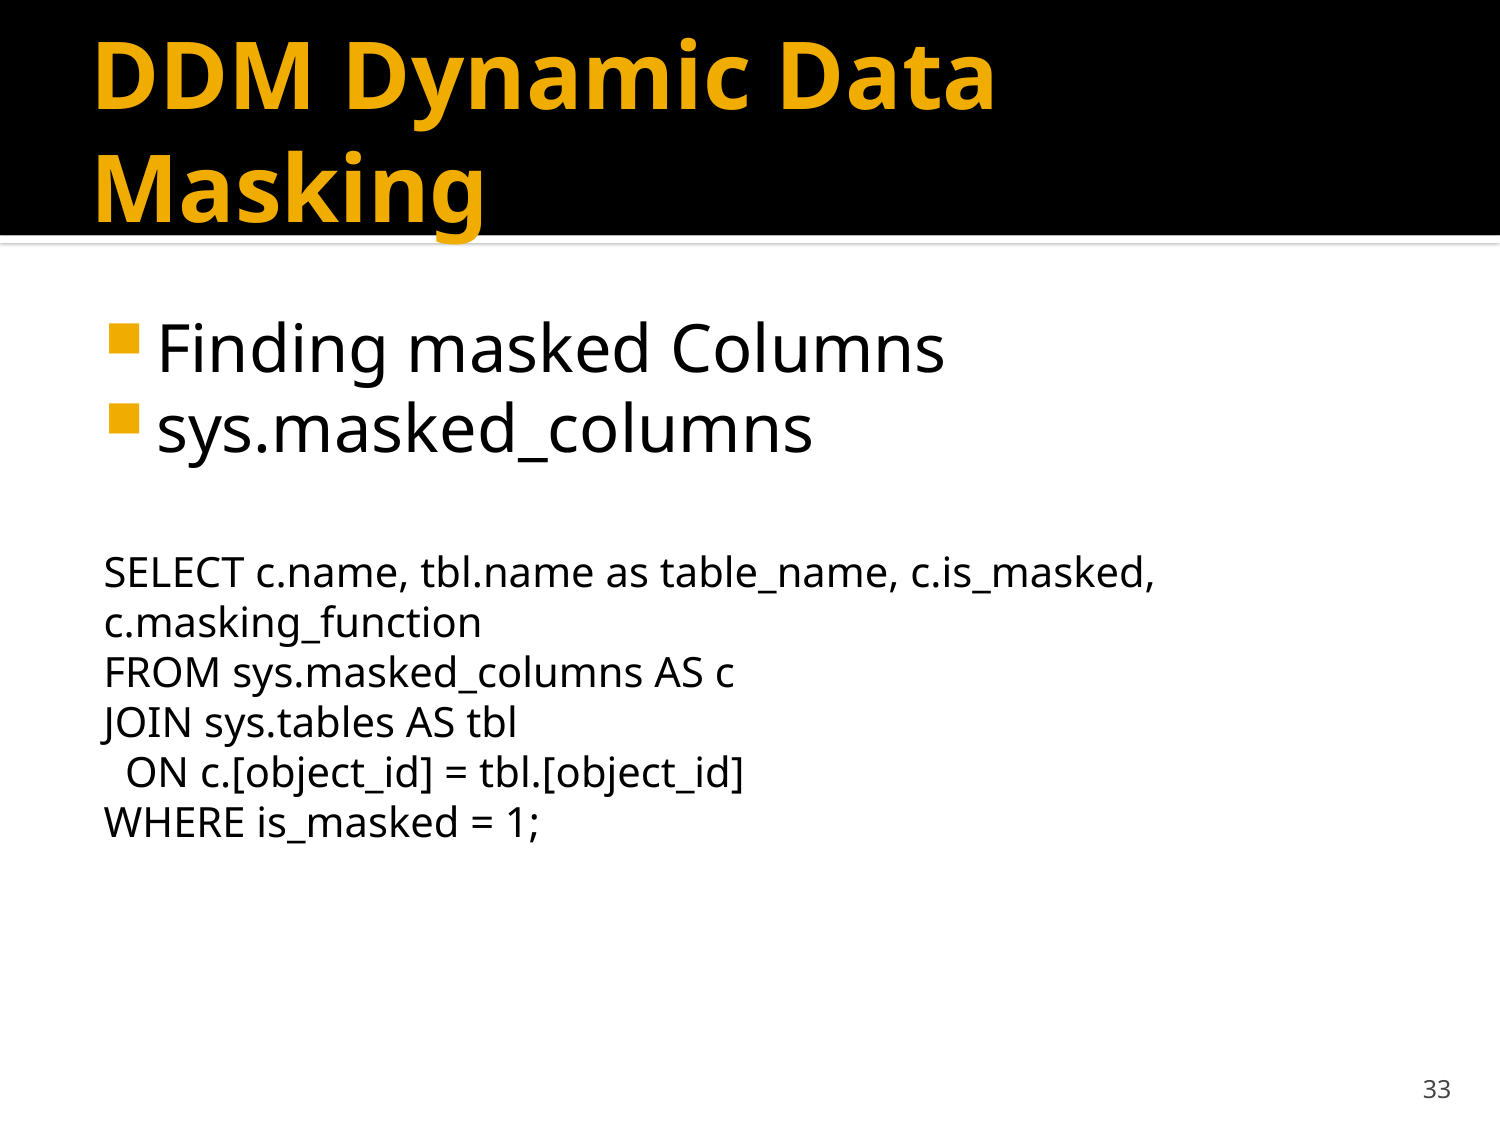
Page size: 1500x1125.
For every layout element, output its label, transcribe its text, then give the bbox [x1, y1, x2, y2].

title DDM Dynamic Data Masking [75, 25, 1425, 231]
slide_number 33 [1345, 1062, 1467, 1108]
list Finding masked Columns sys.masked_columns SELECT c.name, tbl.name as table_name, c.is_masked, c.masking_function FROM sys.masked_columns AS c JOIN sys.tables AS tbl ON c.[object_id] = tbl.[object_id] WHERE is_masked = 1; [75, 291, 1425, 1050]
